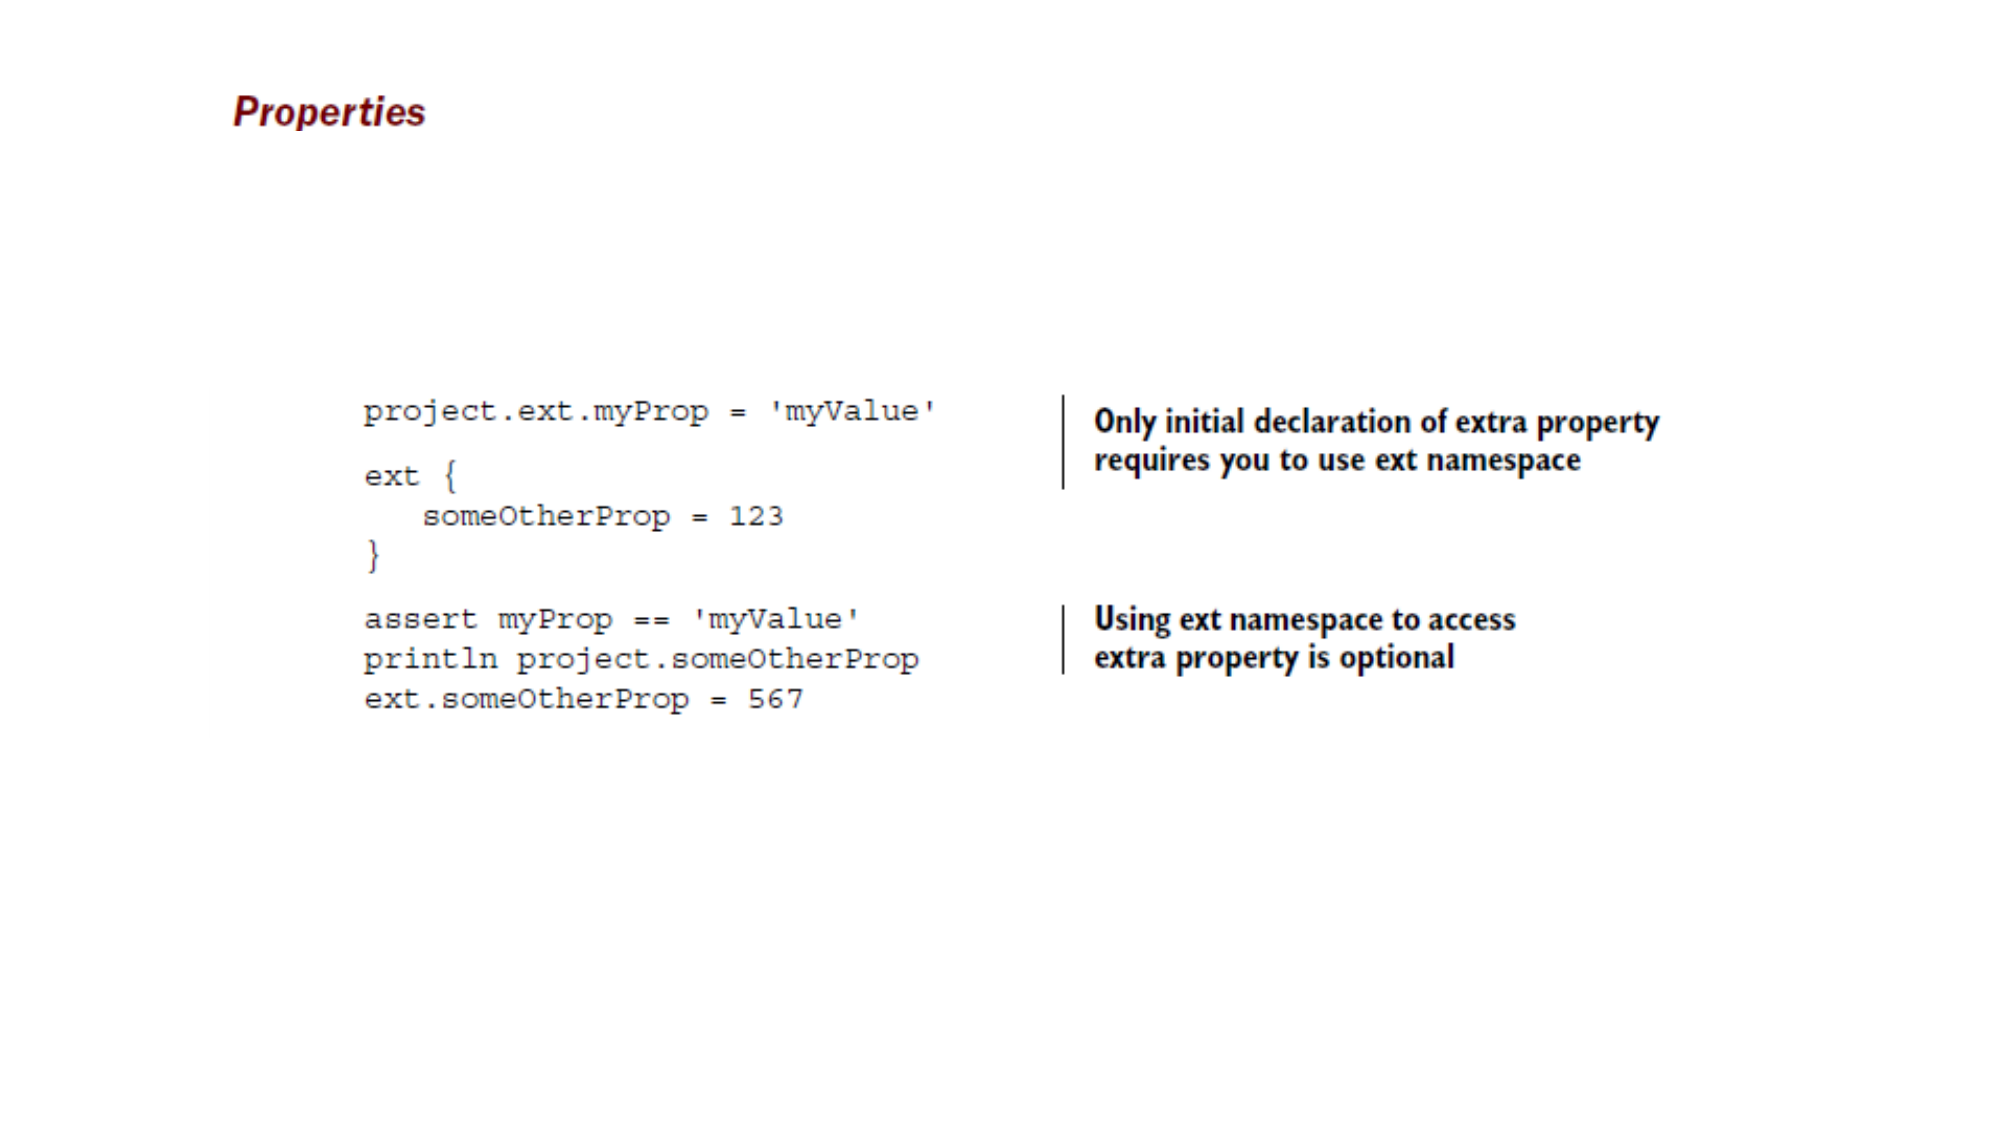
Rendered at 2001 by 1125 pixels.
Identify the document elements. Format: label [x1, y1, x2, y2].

picture [208, 387, 1792, 738]
picture [208, 68, 434, 131]
